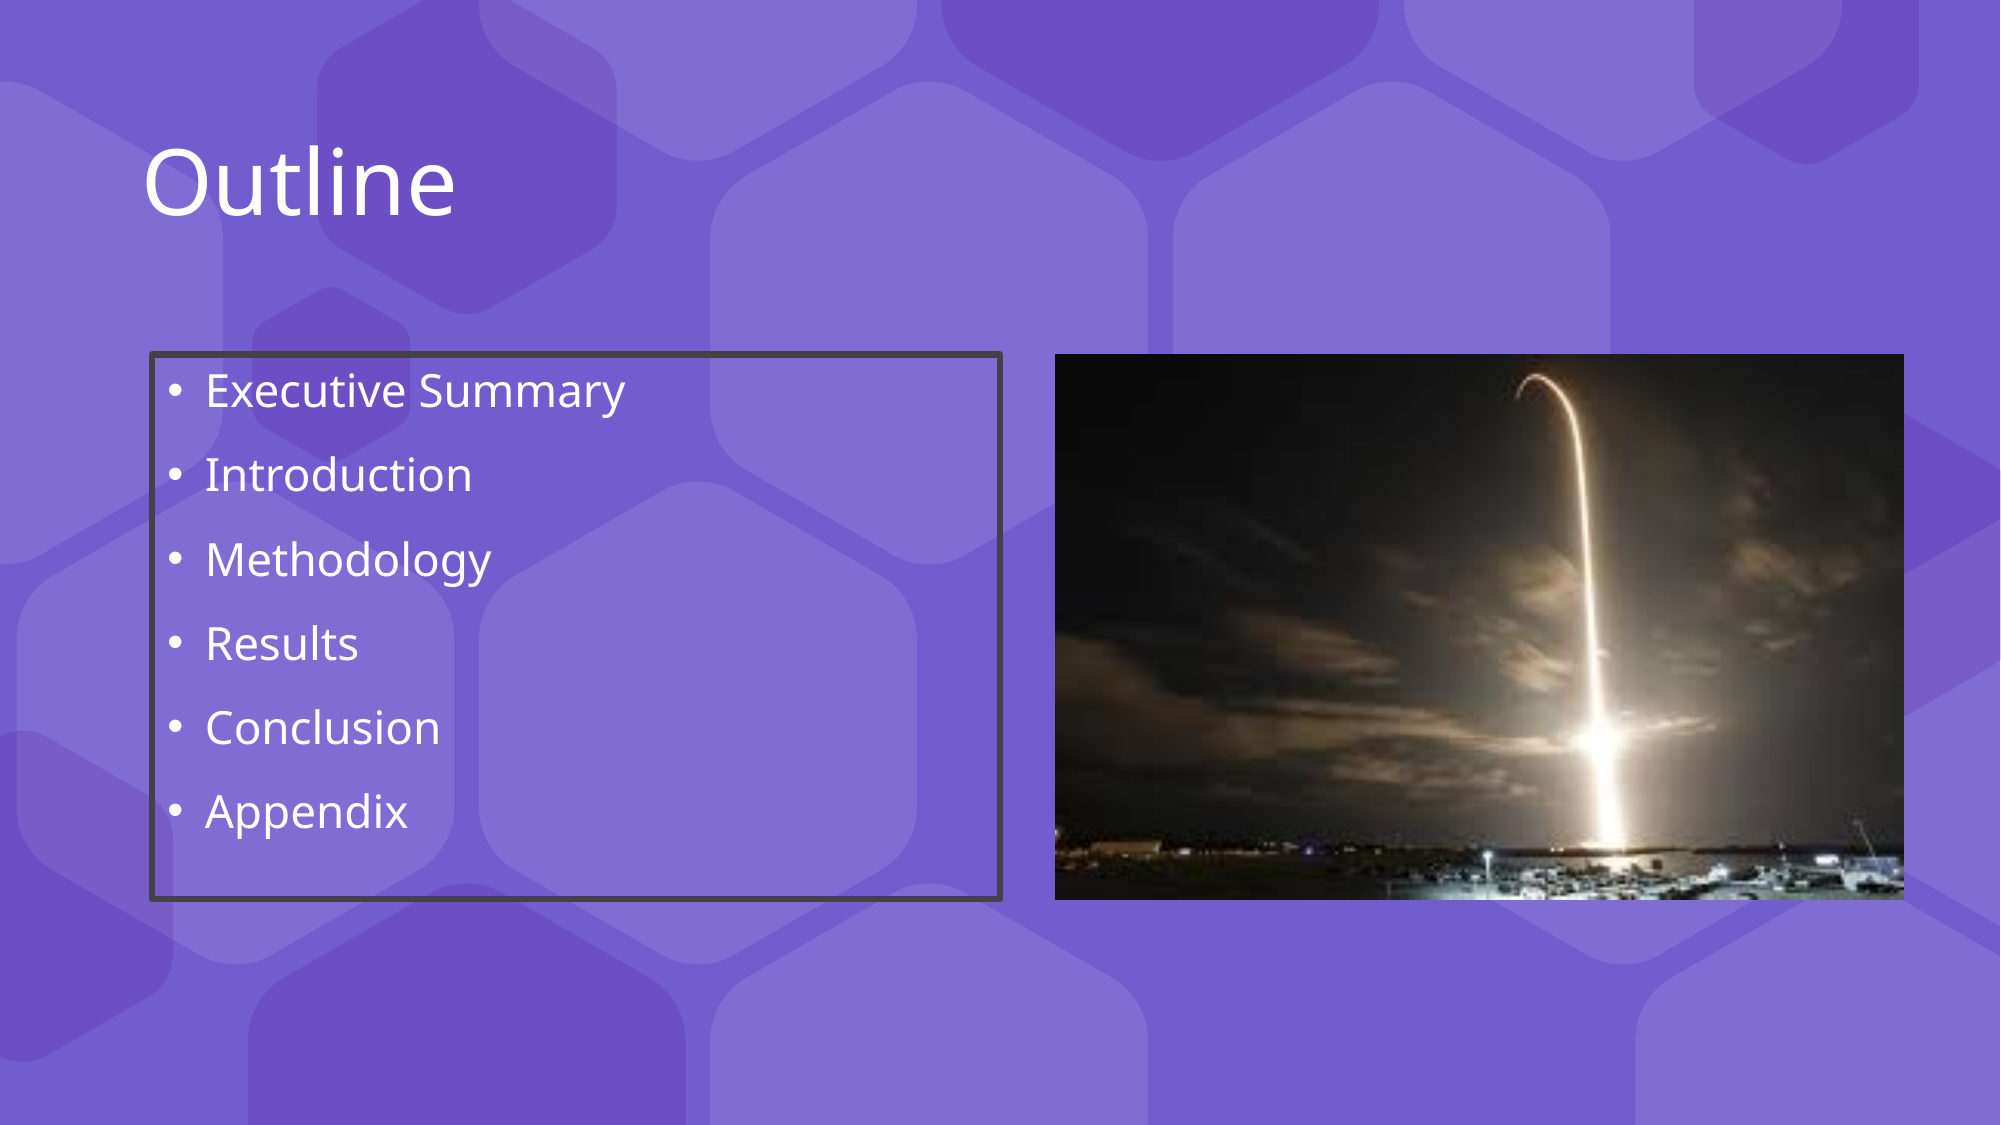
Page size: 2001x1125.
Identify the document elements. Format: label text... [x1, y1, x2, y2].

text_box Executive Summary Introduction Methodology Results Conclusion Appendix [152, 354, 1000, 900]
text_box Outline [126, 88, 1852, 284]
picture [1055, 354, 1904, 900]
